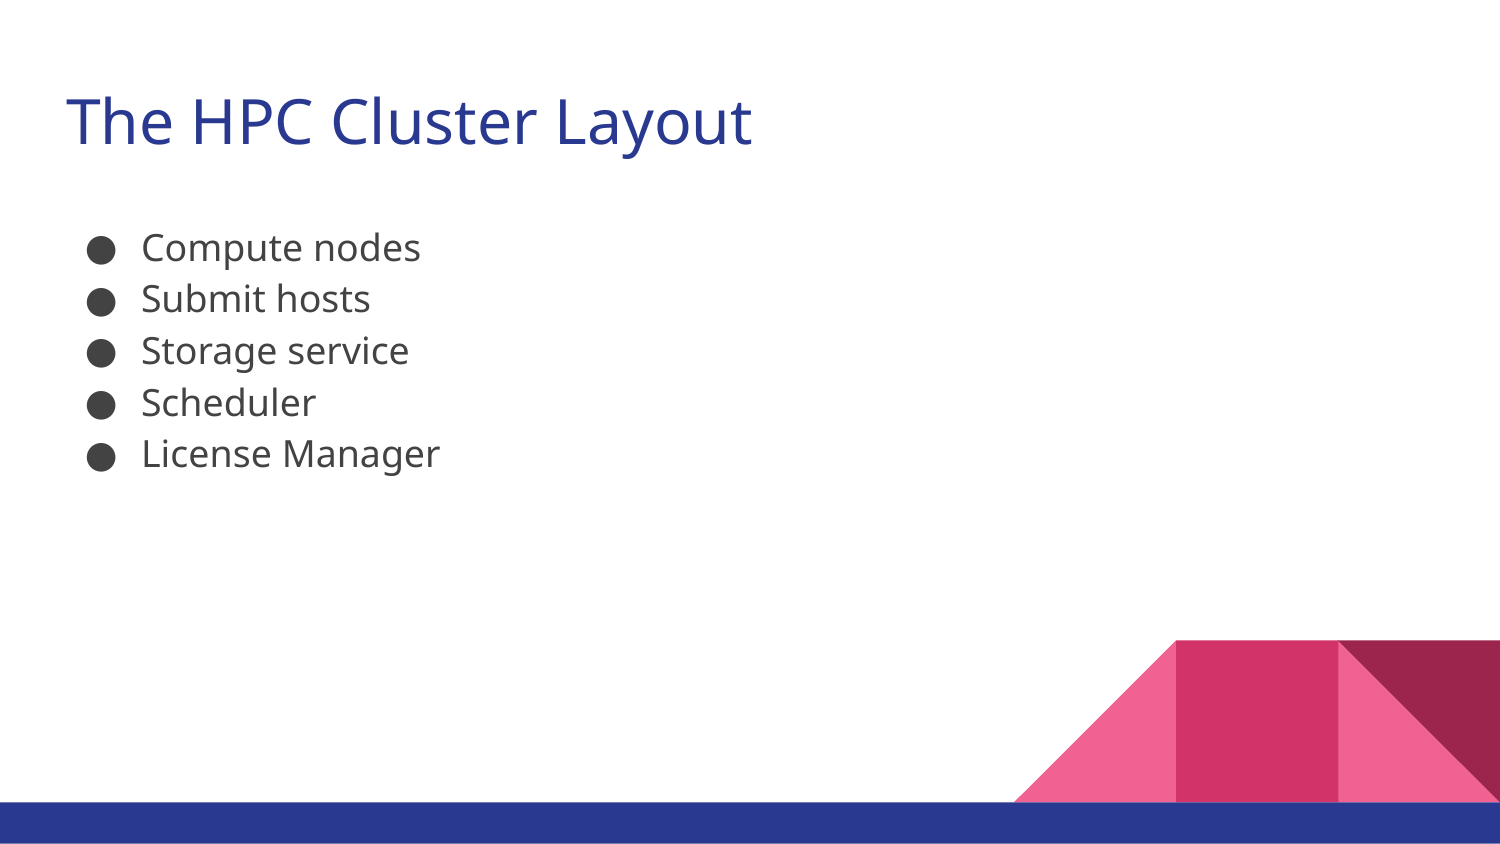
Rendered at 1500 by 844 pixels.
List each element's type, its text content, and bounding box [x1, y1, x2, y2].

title The HPC Cluster Layout [51, 67, 1449, 167]
list Compute nodes Submit hosts Storage service Scheduler License Manager [51, 201, 1449, 750]
